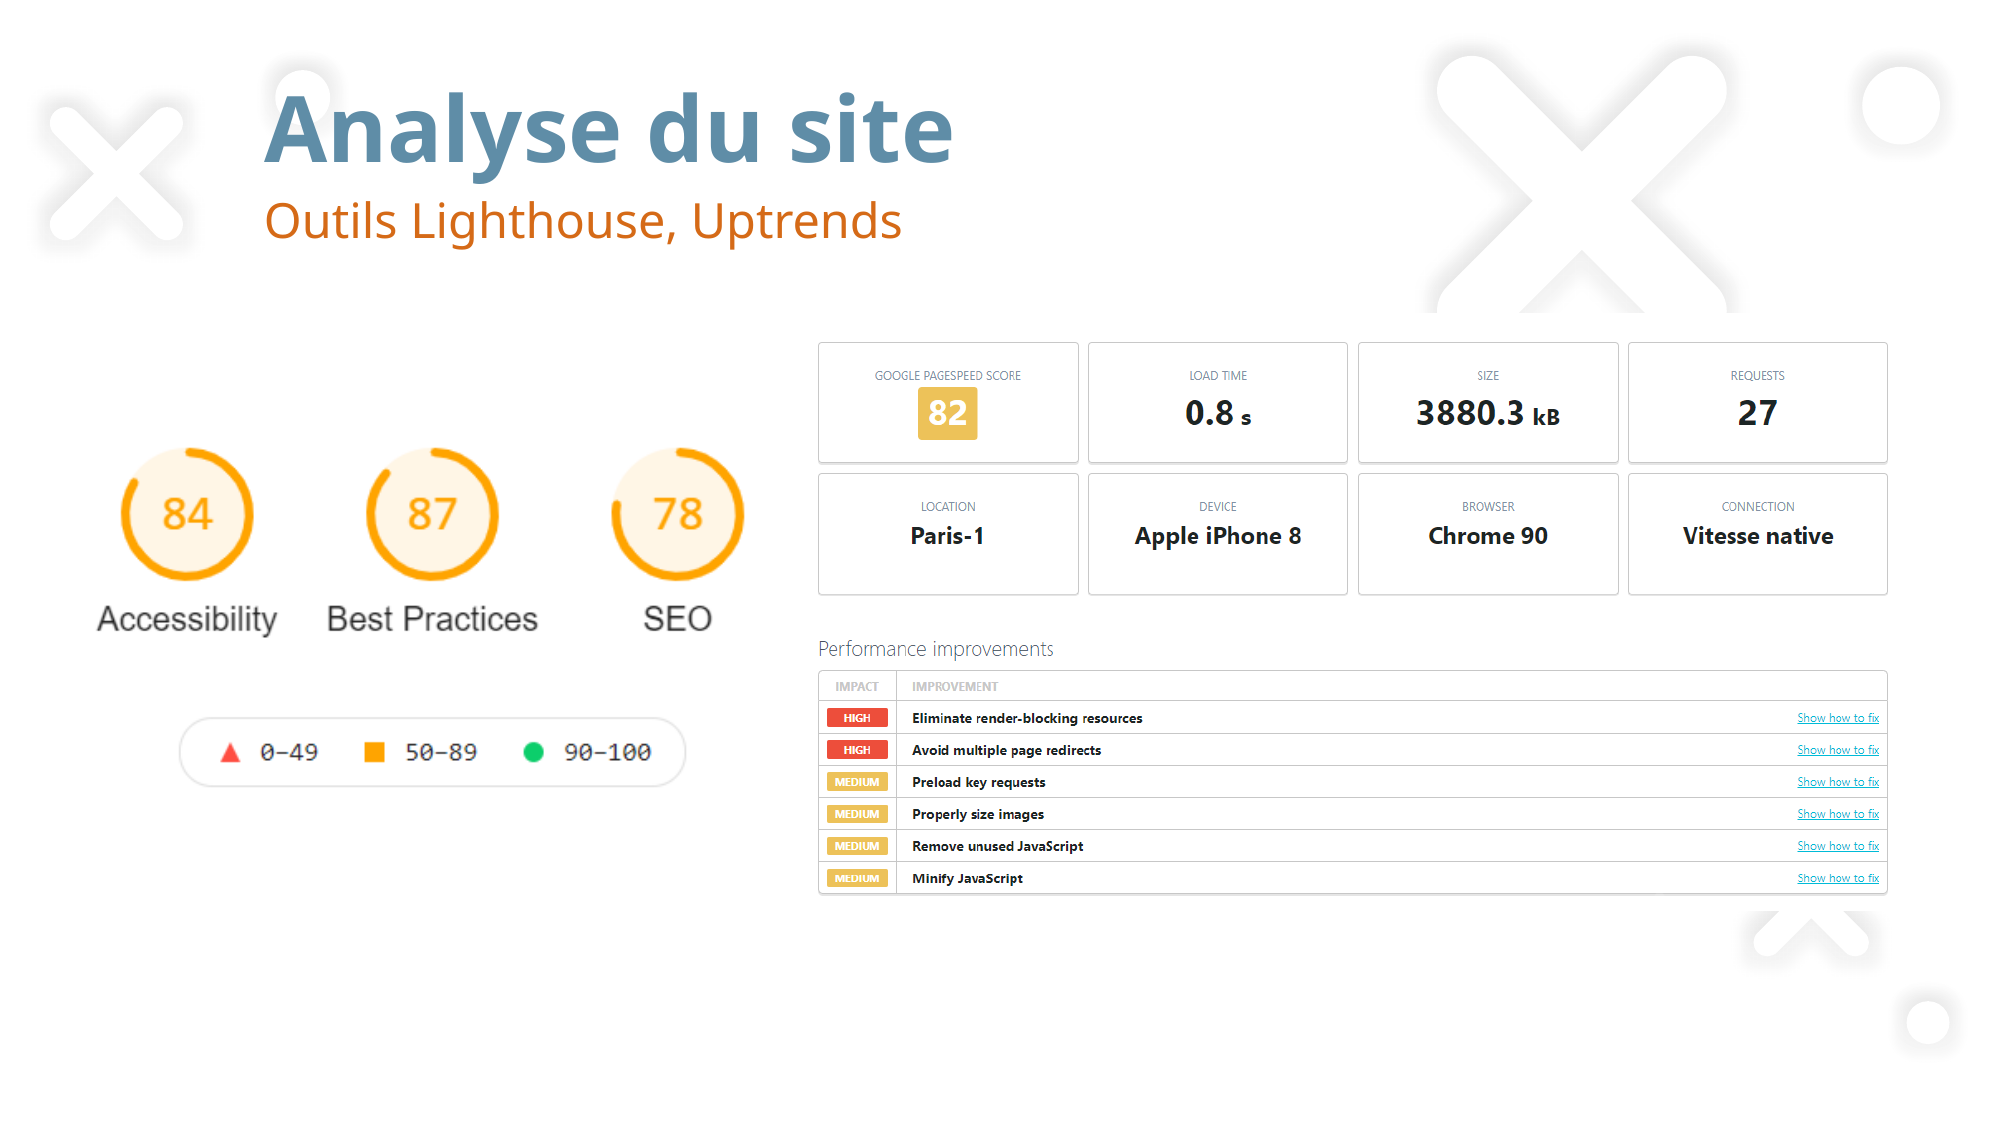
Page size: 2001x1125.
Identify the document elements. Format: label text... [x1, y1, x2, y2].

text_box Outils Lighthouse, Uptrends [249, 188, 1489, 257]
title Analyse du site [249, 24, 1877, 241]
picture [67, 313, 1910, 911]
